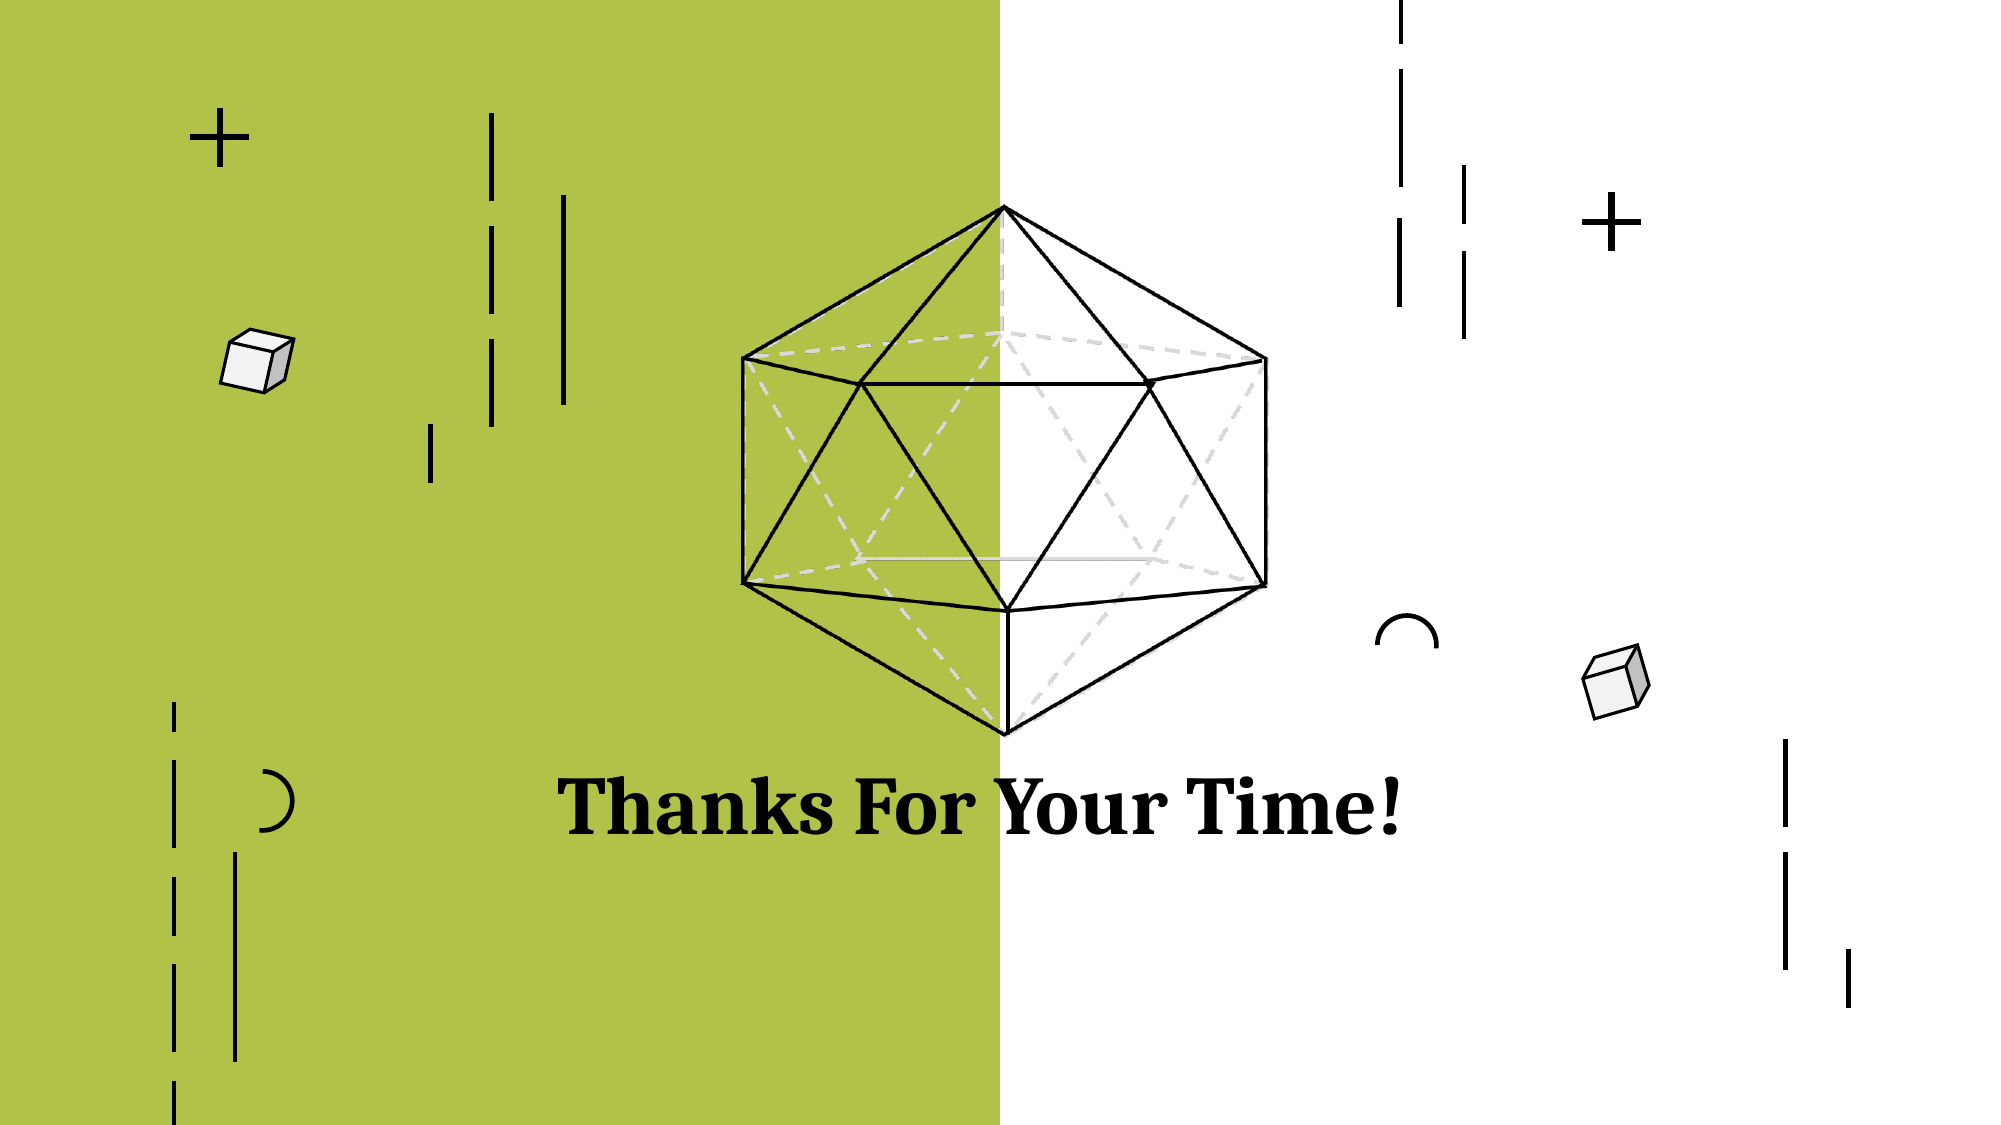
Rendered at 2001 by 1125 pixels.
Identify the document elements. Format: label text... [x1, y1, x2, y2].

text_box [190, 107, 250, 167]
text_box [1581, 192, 1641, 252]
text_box [1376, 614, 1437, 649]
text_box Thanks For Your Time! [542, 743, 1458, 859]
text_box [1581, 643, 1651, 721]
picture [738, 203, 1270, 739]
text_box [0, 0, 1001, 1125]
text_box [219, 328, 296, 394]
text_box [259, 770, 293, 831]
